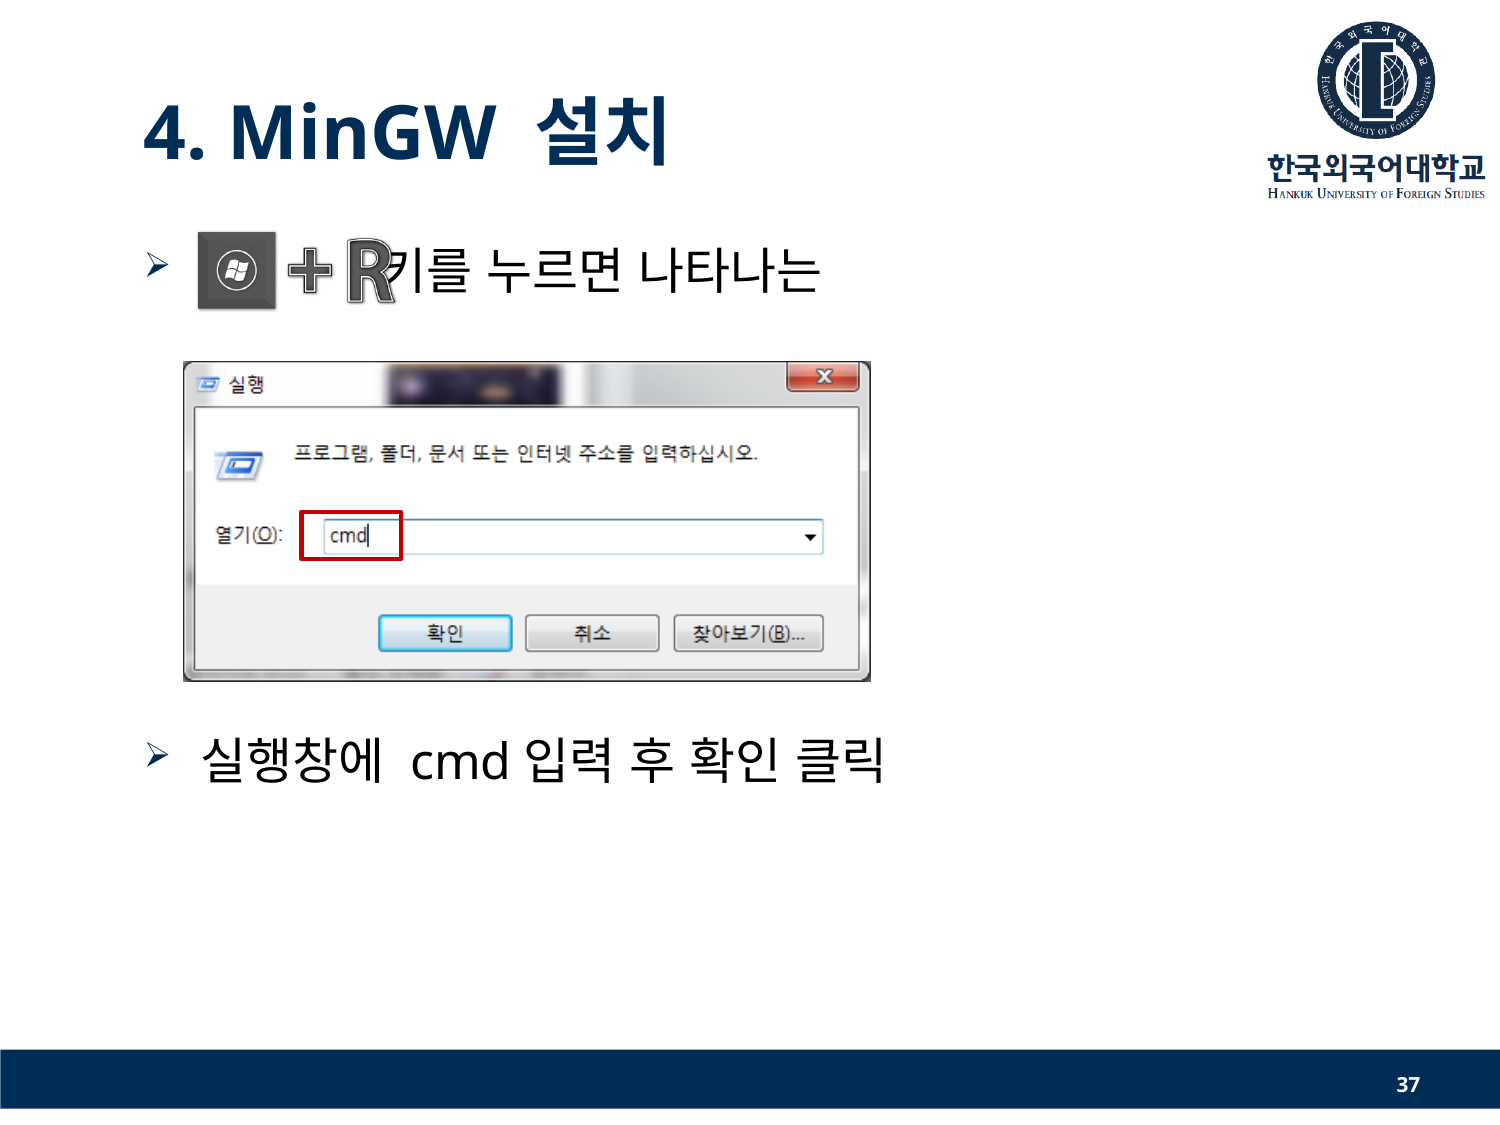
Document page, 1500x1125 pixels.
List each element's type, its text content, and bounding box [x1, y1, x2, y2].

title 4. MinGW 설치 [128, 20, 1301, 183]
picture [1244, 0, 1500, 208]
slide_number 37 [1356, 1064, 1436, 1107]
picture [182, 207, 408, 333]
list 키를 누르면 나타나는 실행창에 cmd입력 후 확인 클릭 [128, 231, 1471, 1024]
picture [182, 361, 871, 683]
